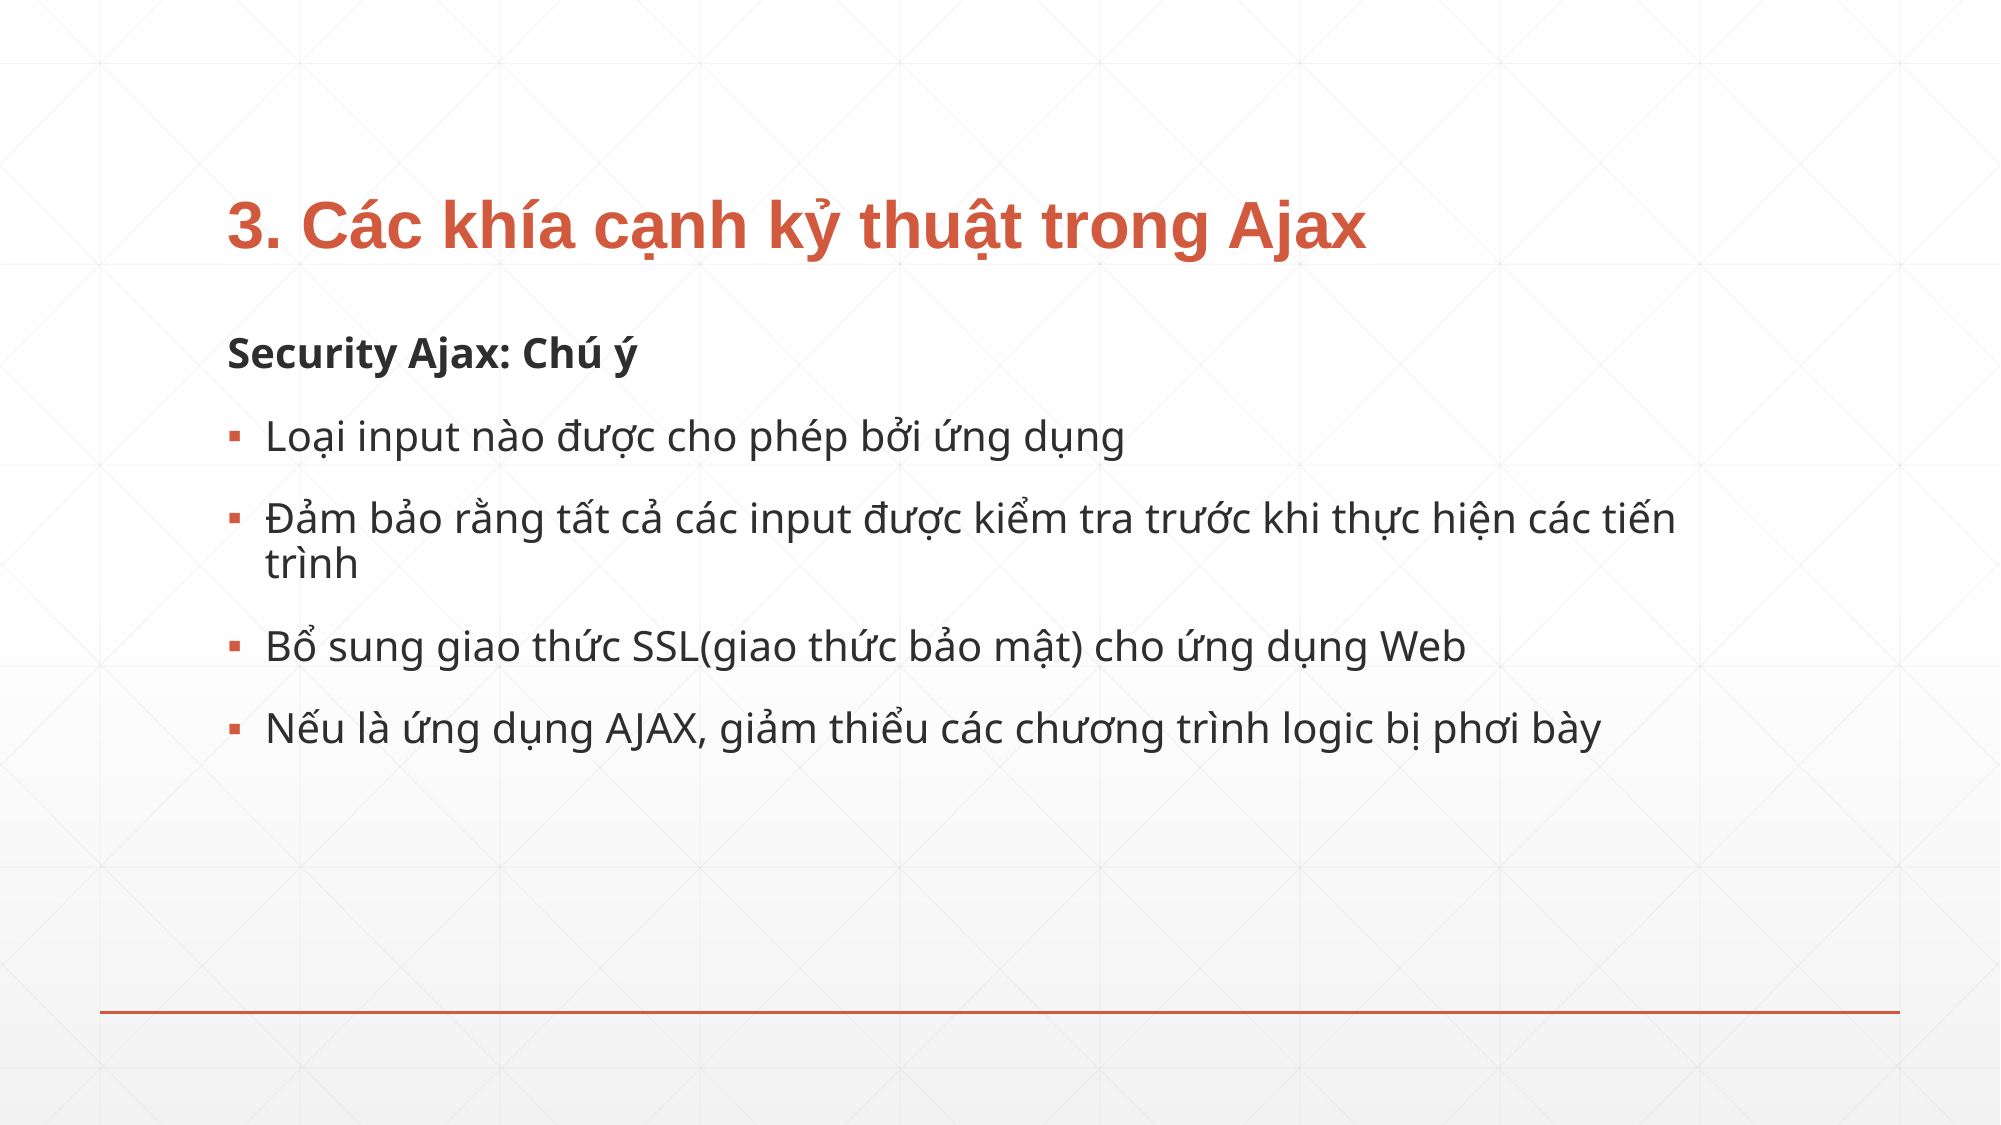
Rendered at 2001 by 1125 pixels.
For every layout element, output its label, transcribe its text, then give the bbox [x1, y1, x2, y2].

list Security Ajax: Chú ý Loại input nào được cho phép bởi ứng dụng Đảm bảo rằng tất cả các input được kiểm tra trước khi thực hiện các tiến trình Bổ sung giao thức SSL(giao thức bảo mật) cho ứng dụng Web Nếu là ứng dụng AJAX, giảm thiểu các chương trình logic bị phơi bày [212, 324, 1788, 950]
title 3. Các khía cạnh kỷ thuật trong Ajax [212, 82, 1788, 271]
